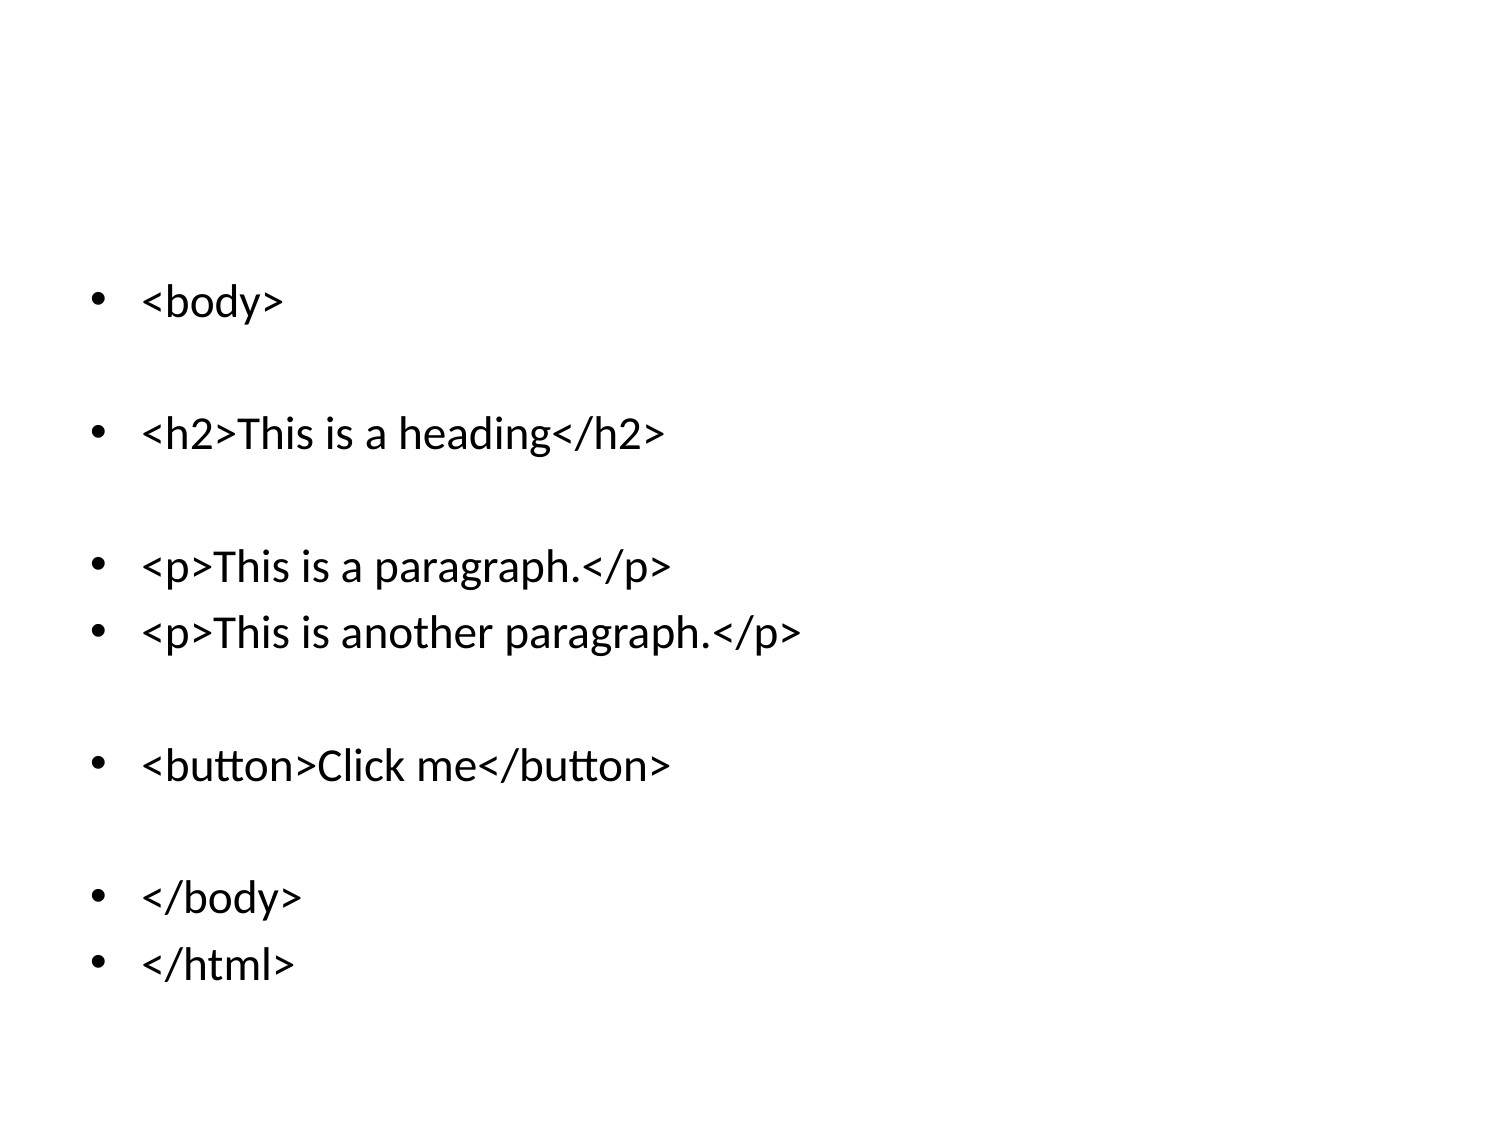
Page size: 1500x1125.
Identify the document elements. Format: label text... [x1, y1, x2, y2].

list <body> <h2>This is a heading</h2> <p>This is a paragraph.</p> <p>This is another paragraph.</p> <button>Click me</button> </body> </html> [75, 262, 1425, 1005]
